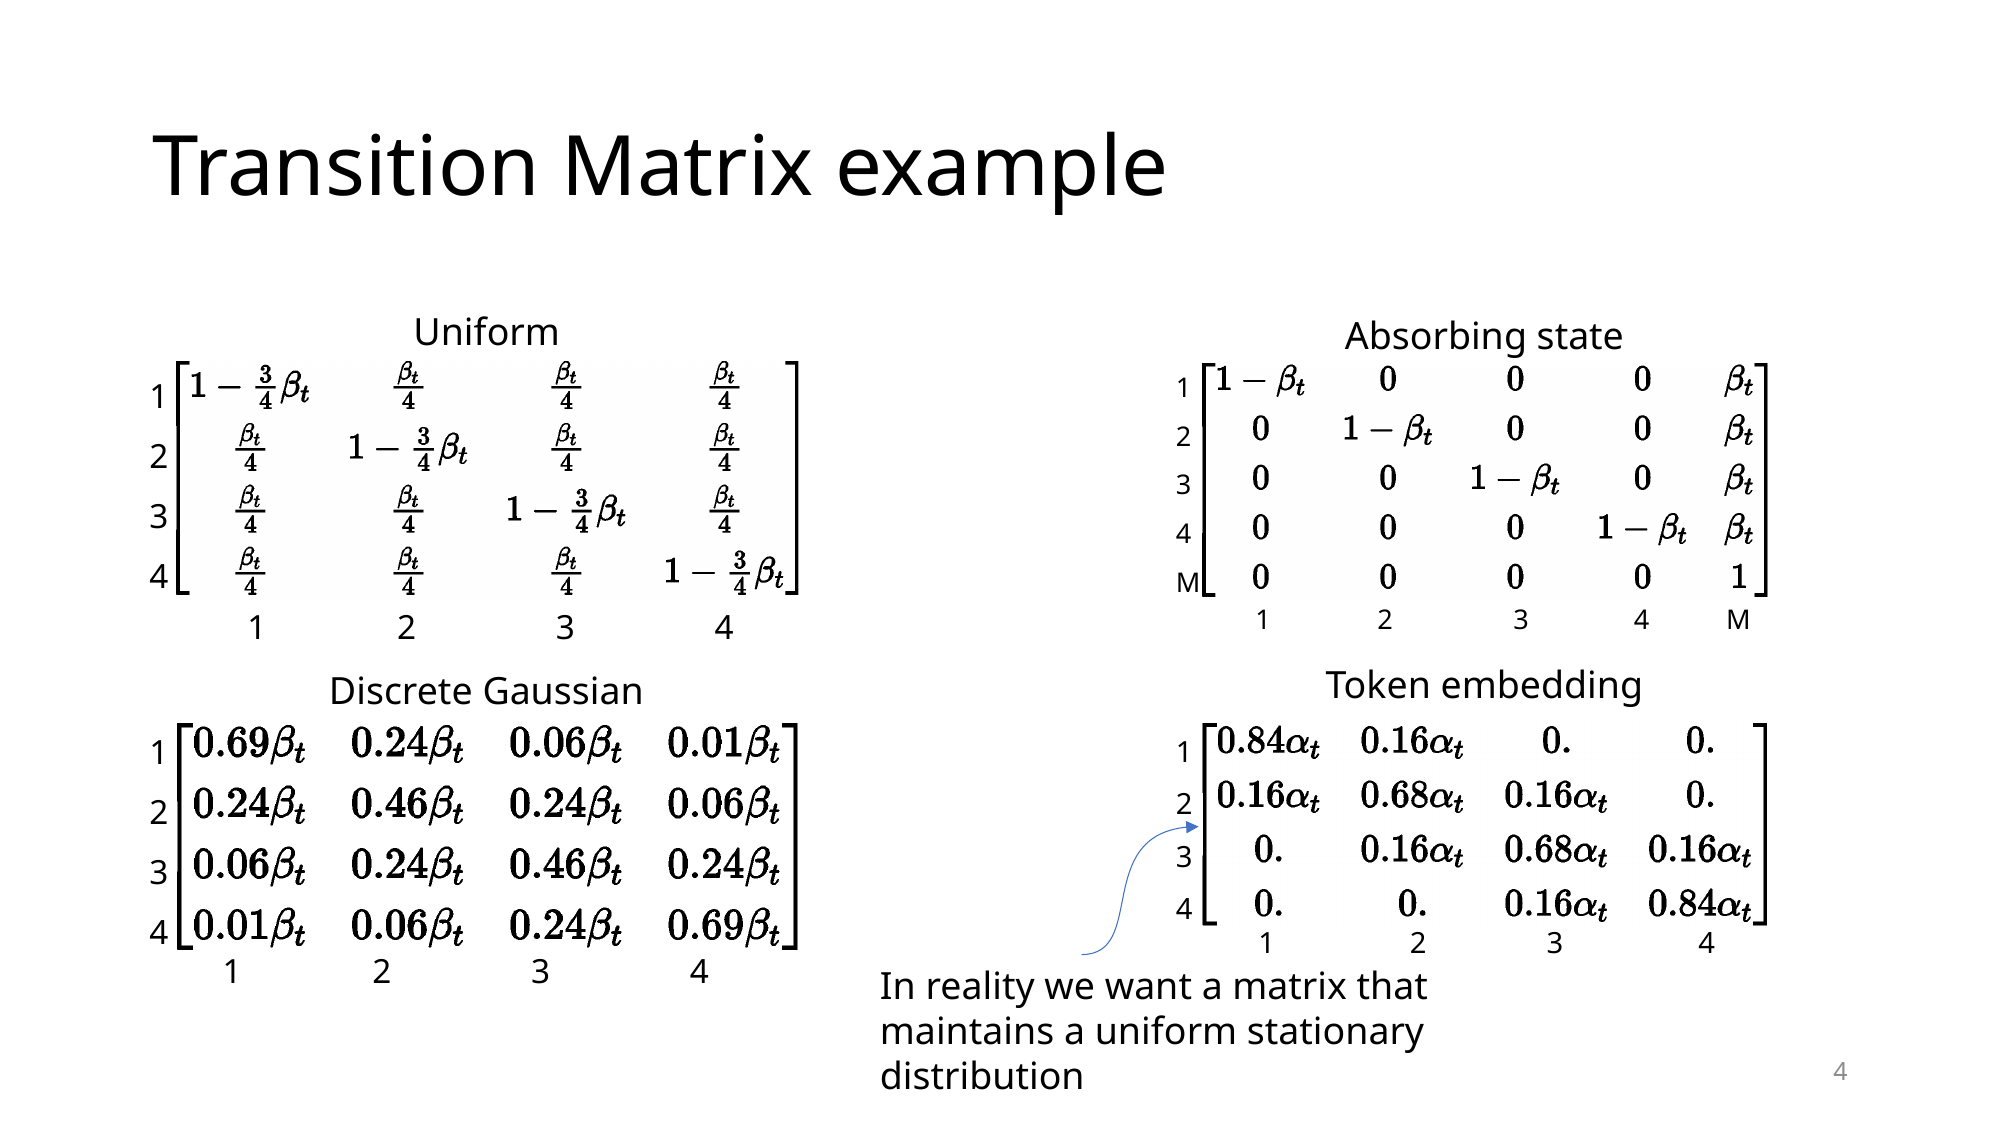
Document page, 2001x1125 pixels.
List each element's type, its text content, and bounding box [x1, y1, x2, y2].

text_box 1 2 3 4 [134, 348, 210, 603]
picture [1198, 723, 1771, 930]
text_box Uniform [172, 300, 802, 361]
text_box 1 2 3 4 [179, 600, 802, 654]
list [171, 361, 802, 600]
text_box Absorbing state [1198, 304, 1771, 362]
text_box 1 2 3 4 [134, 703, 210, 959]
text_box 1 2 3 4 [1161, 708, 1237, 832]
picture [1198, 362, 1771, 601]
text_box Discrete Gaussian [172, 659, 802, 720]
text_box 1 2 3 4 [1198, 930, 1771, 967]
text_box Token embedding [1198, 653, 1771, 714]
text_box In reality we want a matrix that maintains a uniform stationary distribution [865, 954, 1485, 1105]
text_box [1076, 832, 1205, 950]
picture [171, 723, 802, 955]
text_box 1 2 3 4 M [1198, 601, 1771, 643]
text_box 1 2 3 4 [155, 943, 777, 998]
text_box 1 2 3 4 M [1161, 346, 1237, 605]
title Transition Matrix example [137, 59, 1863, 278]
slide_number 4 [1485, 1042, 1863, 1103]
